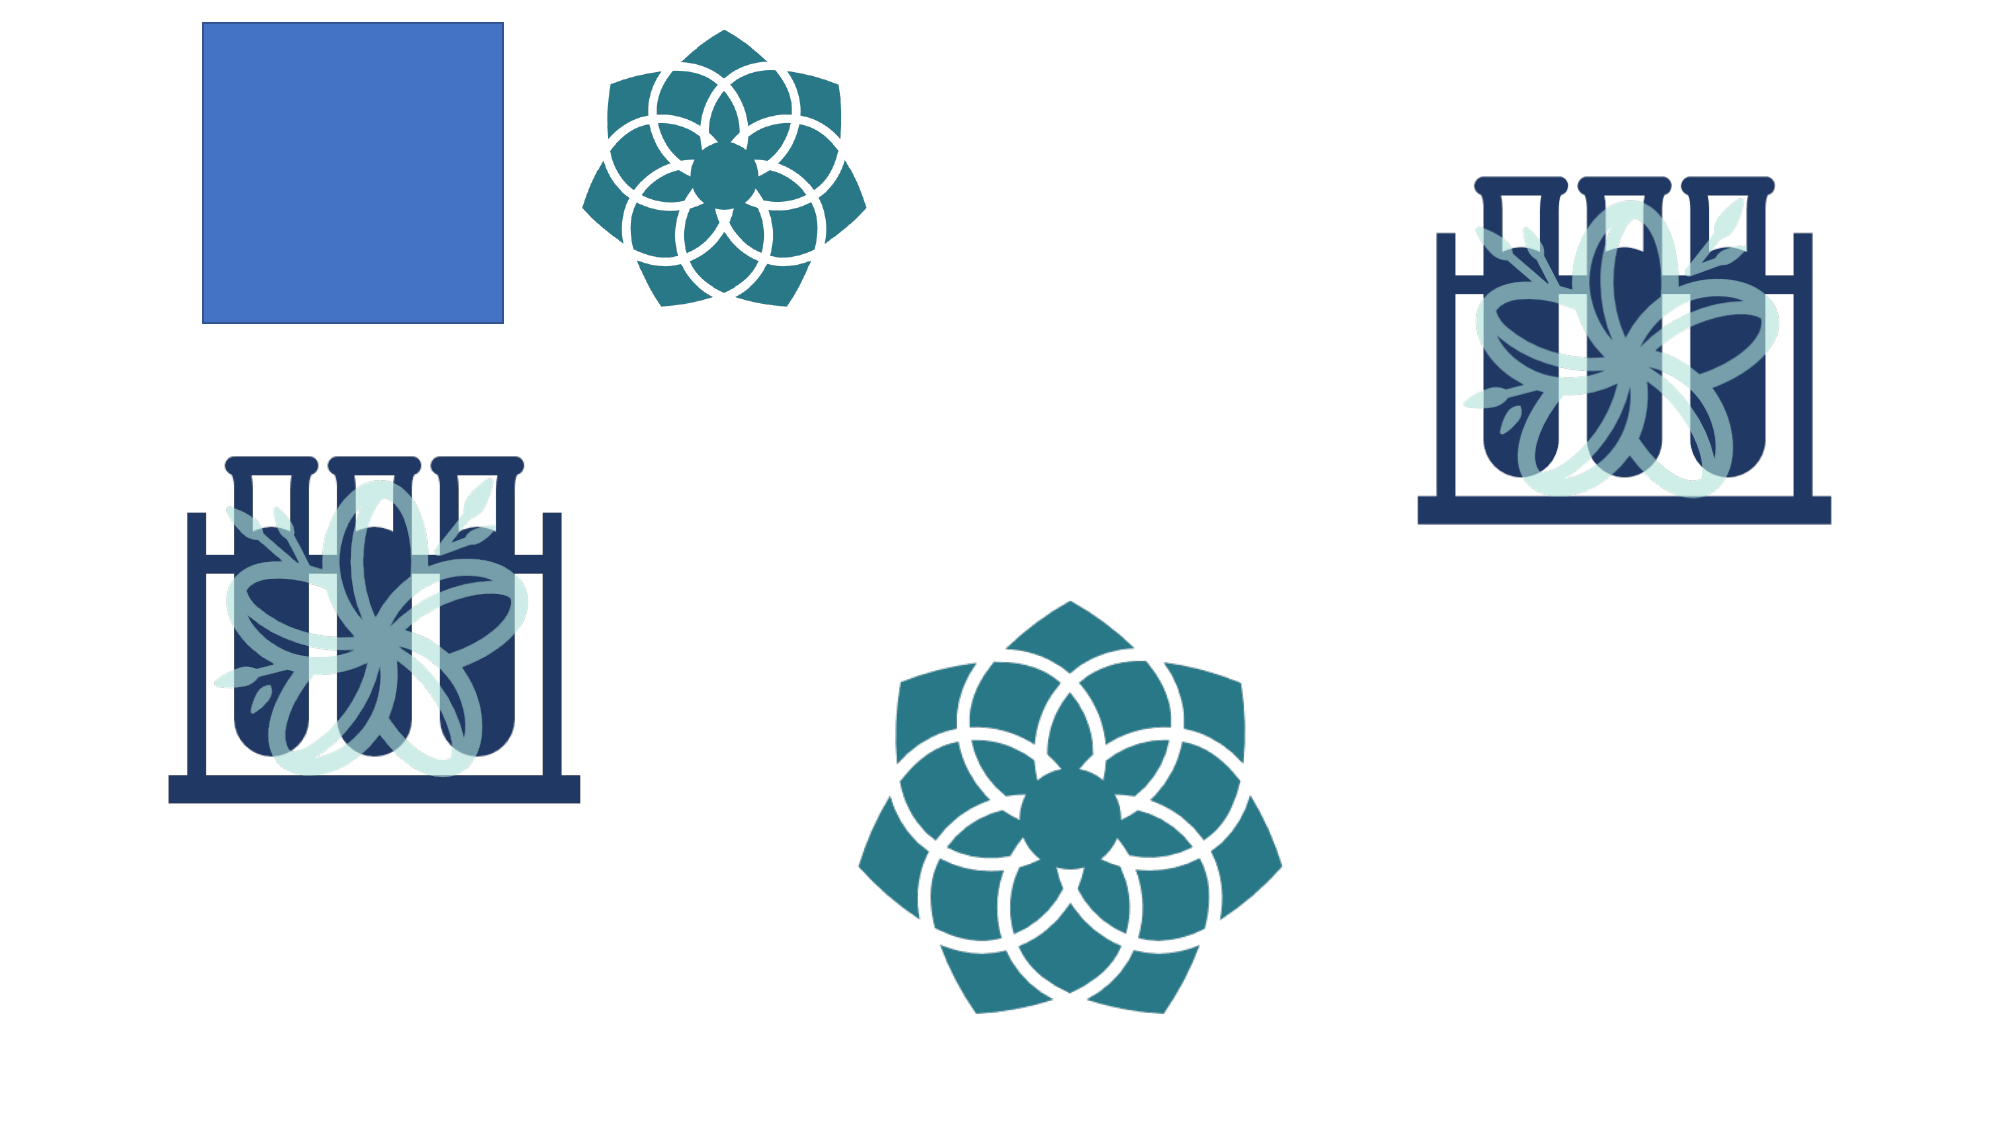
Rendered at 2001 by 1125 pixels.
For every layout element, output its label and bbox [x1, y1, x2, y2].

text_box [202, 22, 504, 324]
text_box [150, 405, 599, 855]
picture [571, 22, 872, 323]
picture [1399, 125, 1850, 576]
picture [820, 557, 1321, 1057]
